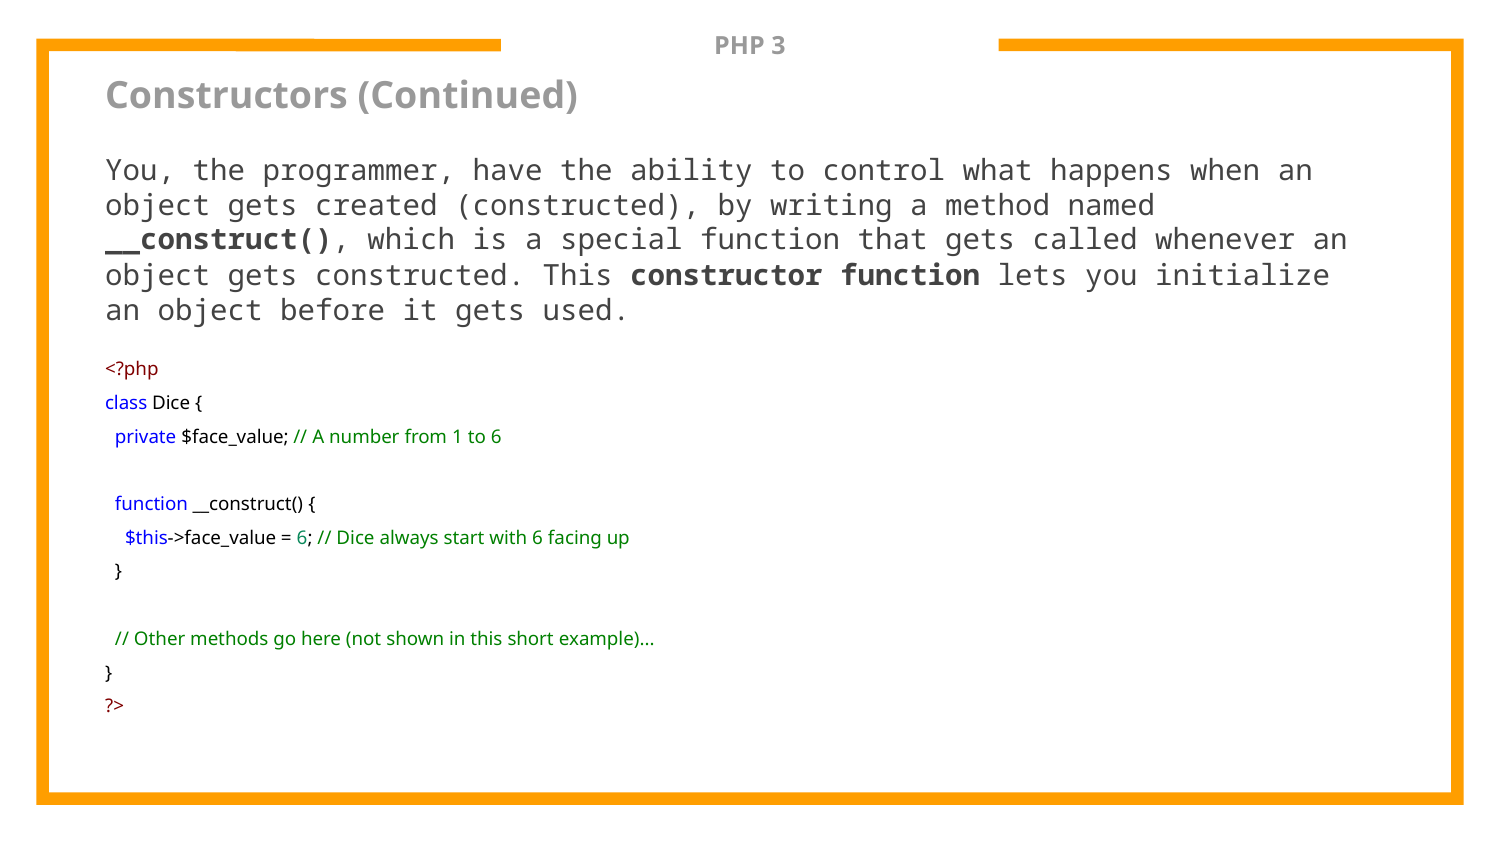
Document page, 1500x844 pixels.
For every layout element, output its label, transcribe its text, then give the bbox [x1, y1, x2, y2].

title PHP 3 [501, 15, 999, 55]
text_box <?php class Dice { private $face_value; // A number from 1 to 6 function __construct() { $this->face_value = 6; // Dice always start with 6 facing up } // Other methods go here (not shown in this short example)... } ?> [89, 330, 1387, 733]
list Constructors (Continued) You, the programmer, have the ability to control what happens when an object gets created (constructed), by writing a method named __construct(), which is a special function that gets called whenever an object gets constructed. This constructor function lets you initialize an object before it gets used. [90, 55, 1369, 301]
